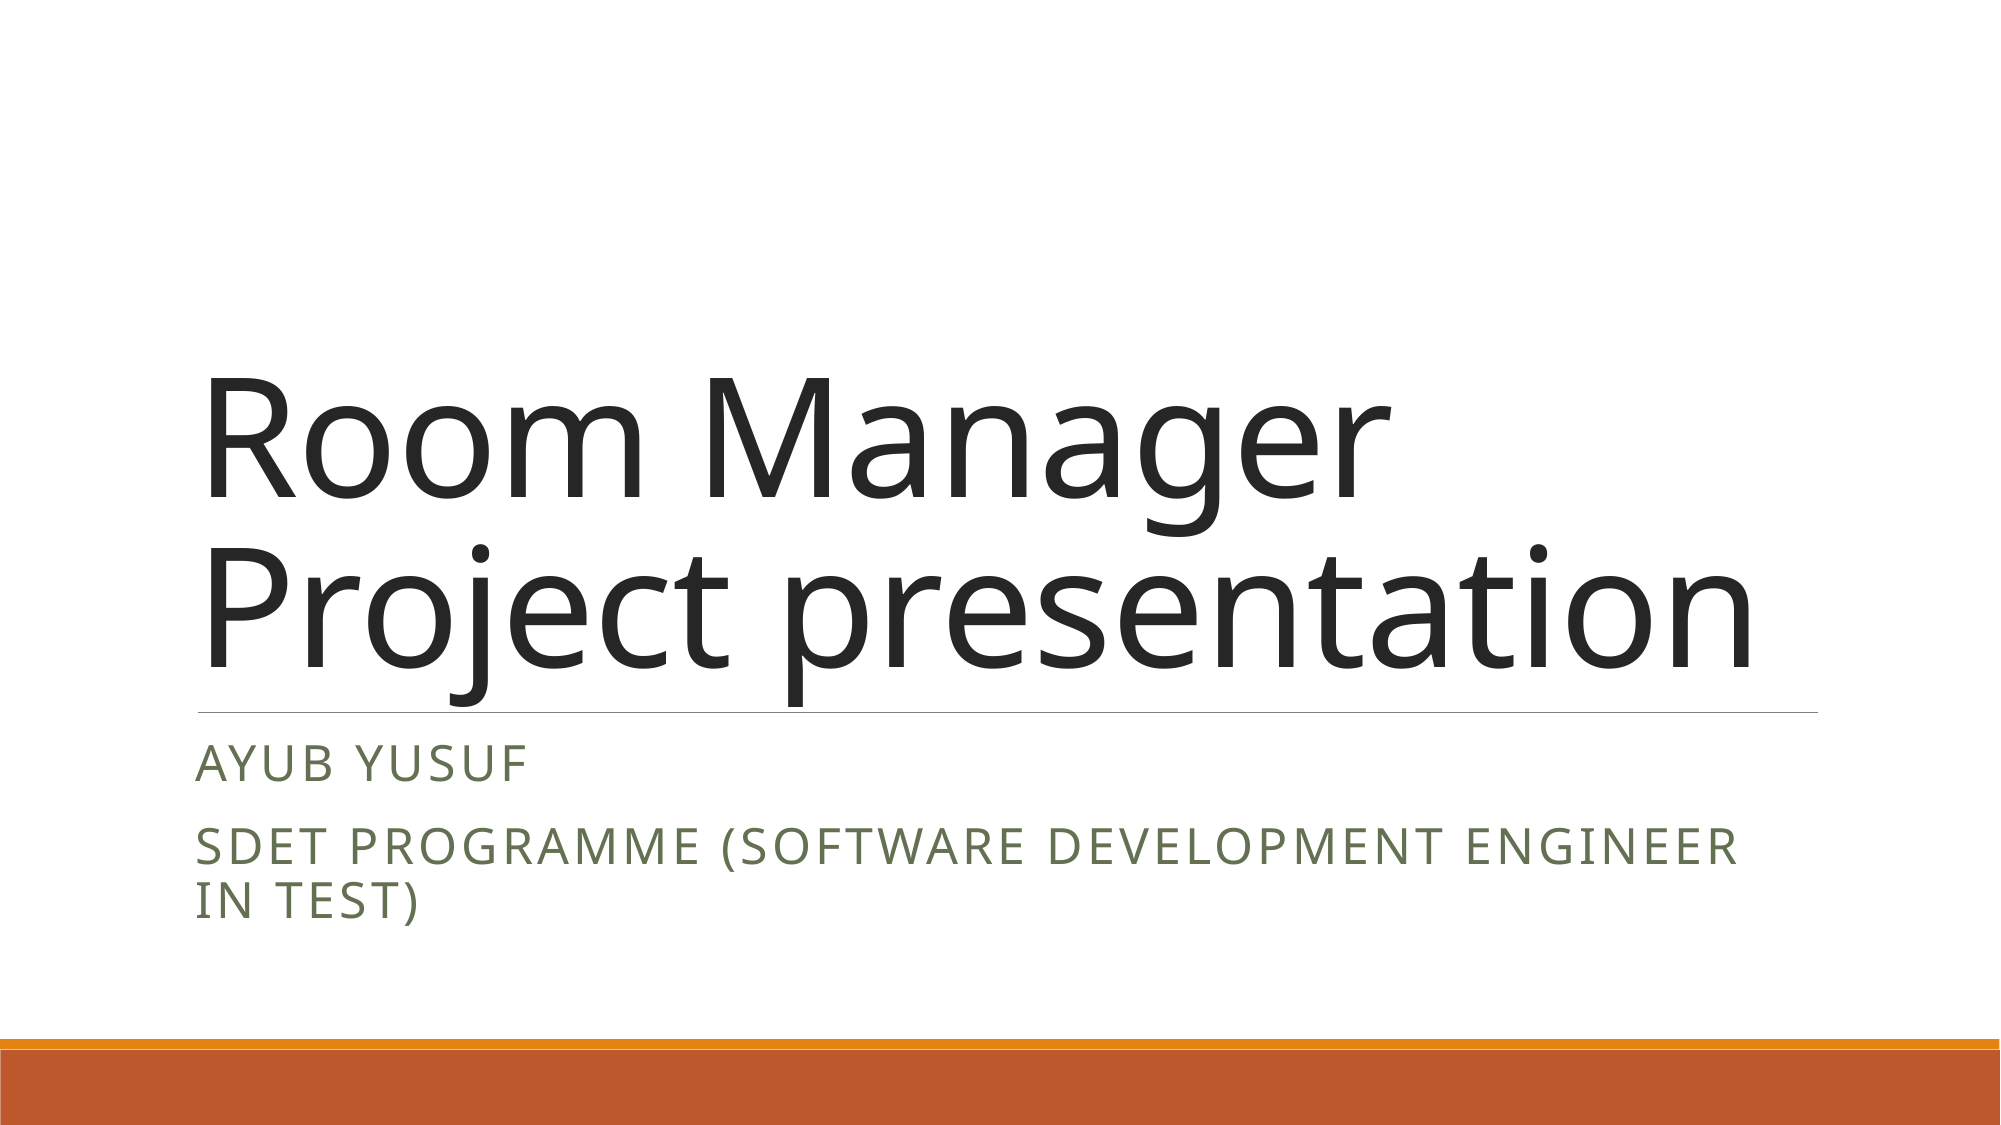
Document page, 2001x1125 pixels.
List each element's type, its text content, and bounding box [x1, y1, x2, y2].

title Room Manager Project presentation [180, 124, 1830, 710]
subtitle AYUB YUSUF SDET programme (Software development engineer in test) [180, 730, 1831, 919]
